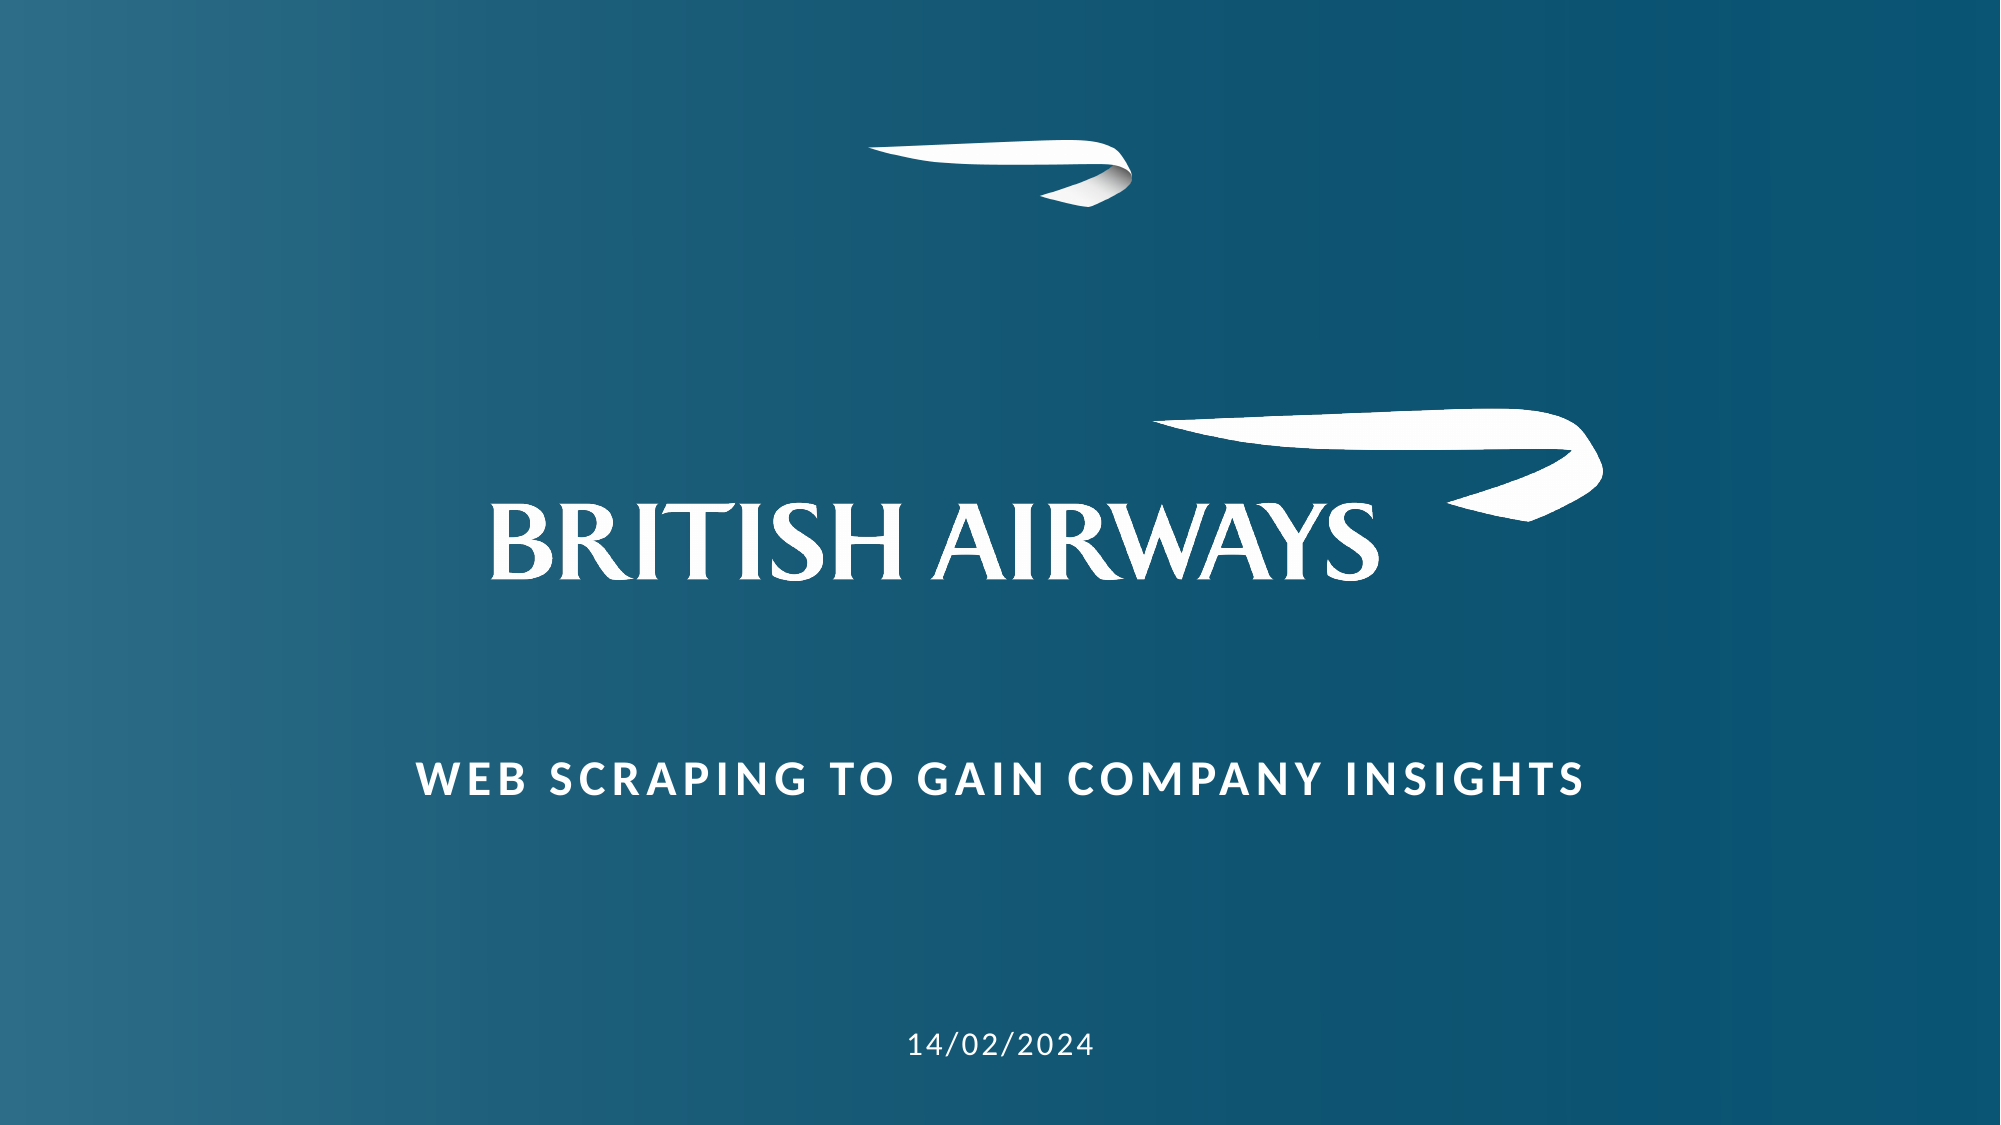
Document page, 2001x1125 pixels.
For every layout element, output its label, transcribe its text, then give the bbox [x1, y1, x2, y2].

picture [868, 140, 1132, 207]
subtitle Web scraping to gain company insights [249, 707, 1750, 851]
list 14/02/2024 [249, 1018, 1750, 1071]
picture [488, 407, 1604, 583]
